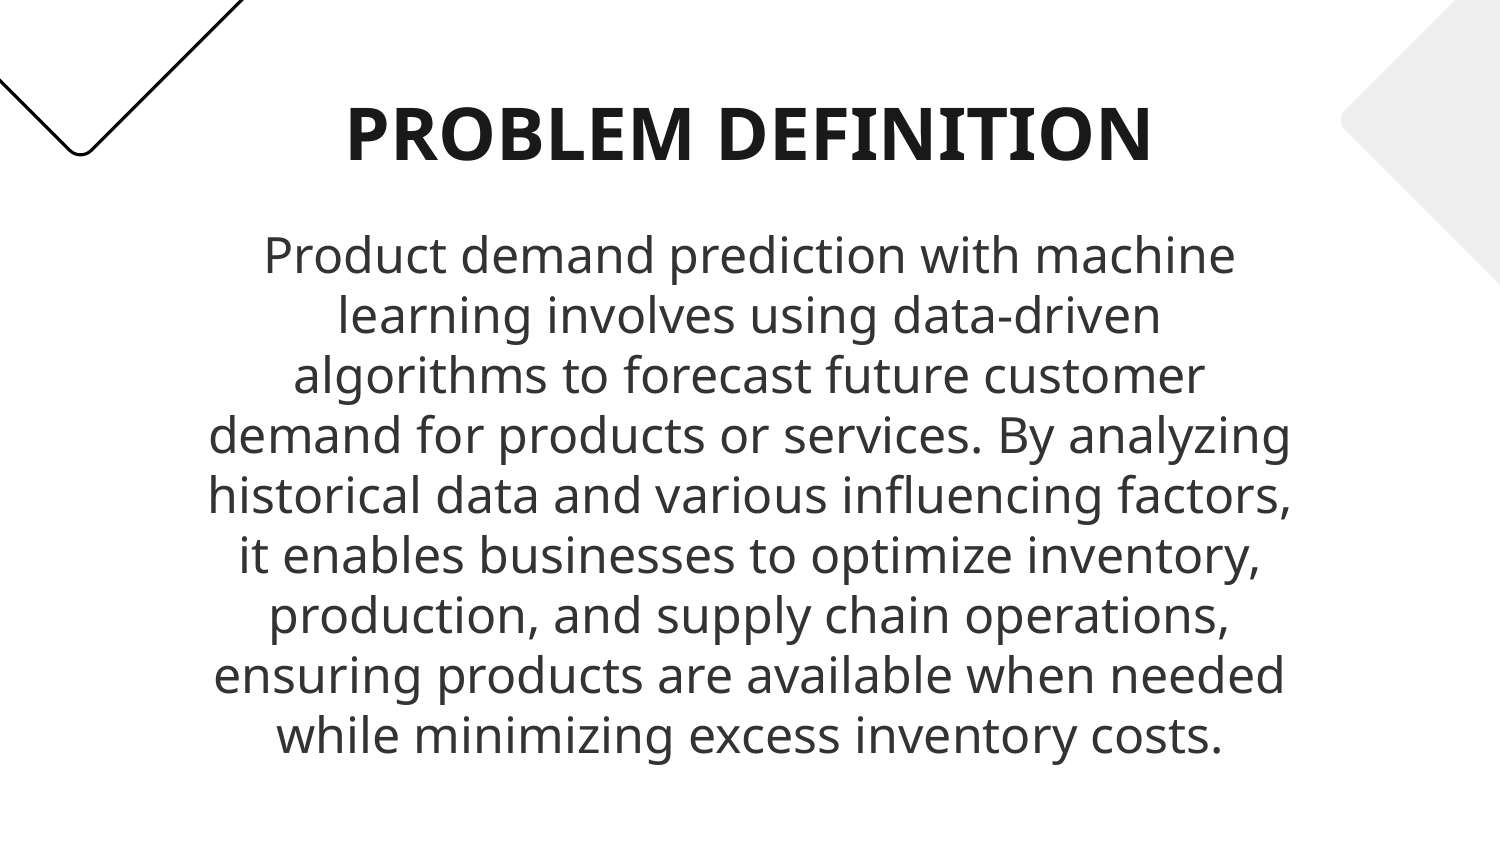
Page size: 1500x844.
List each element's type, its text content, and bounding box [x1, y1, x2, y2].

text_box Product demand prediction with machine learning involves using data-driven algorithms to forecast future customer demand for products or services. By analyzing historical data and various influencing factors, it enables businesses to optimize inventory, production, and supply chain operations, ensuring products are available when needed while minimizing excess inventory costs. [190, 156, 1311, 772]
title PROBLEM DEFINITION [118, 72, 1382, 167]
